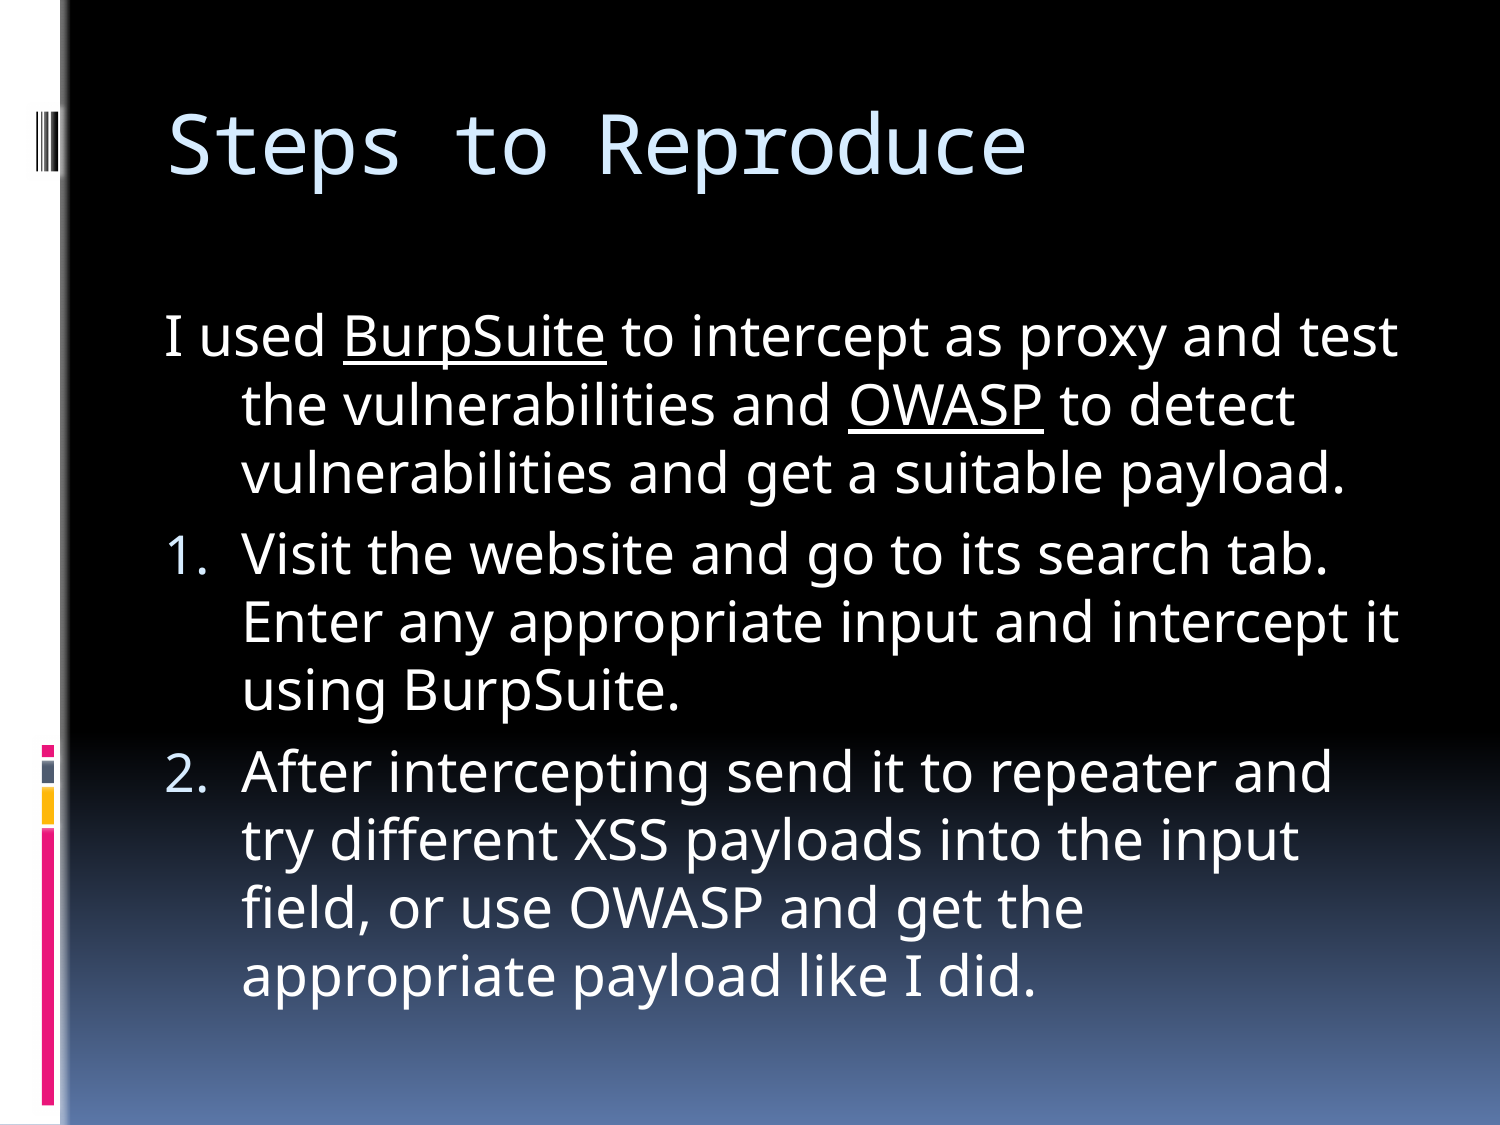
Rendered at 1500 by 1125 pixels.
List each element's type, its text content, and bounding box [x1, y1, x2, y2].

title Steps to Reproduce [150, 83, 1425, 234]
list I used BurpSuite to intercept as proxy and test the vulnerabilities and OWASP to detect vulnerabilities and get a suitable payload. Visit the website and go to its search tab. Enter any appropriate input and intercept it using BurpSuite. After intercepting send it to repeater and try different XSS payloads into the input field, or use OWASP and get the appropriate payload like I did. [150, 292, 1425, 1043]
